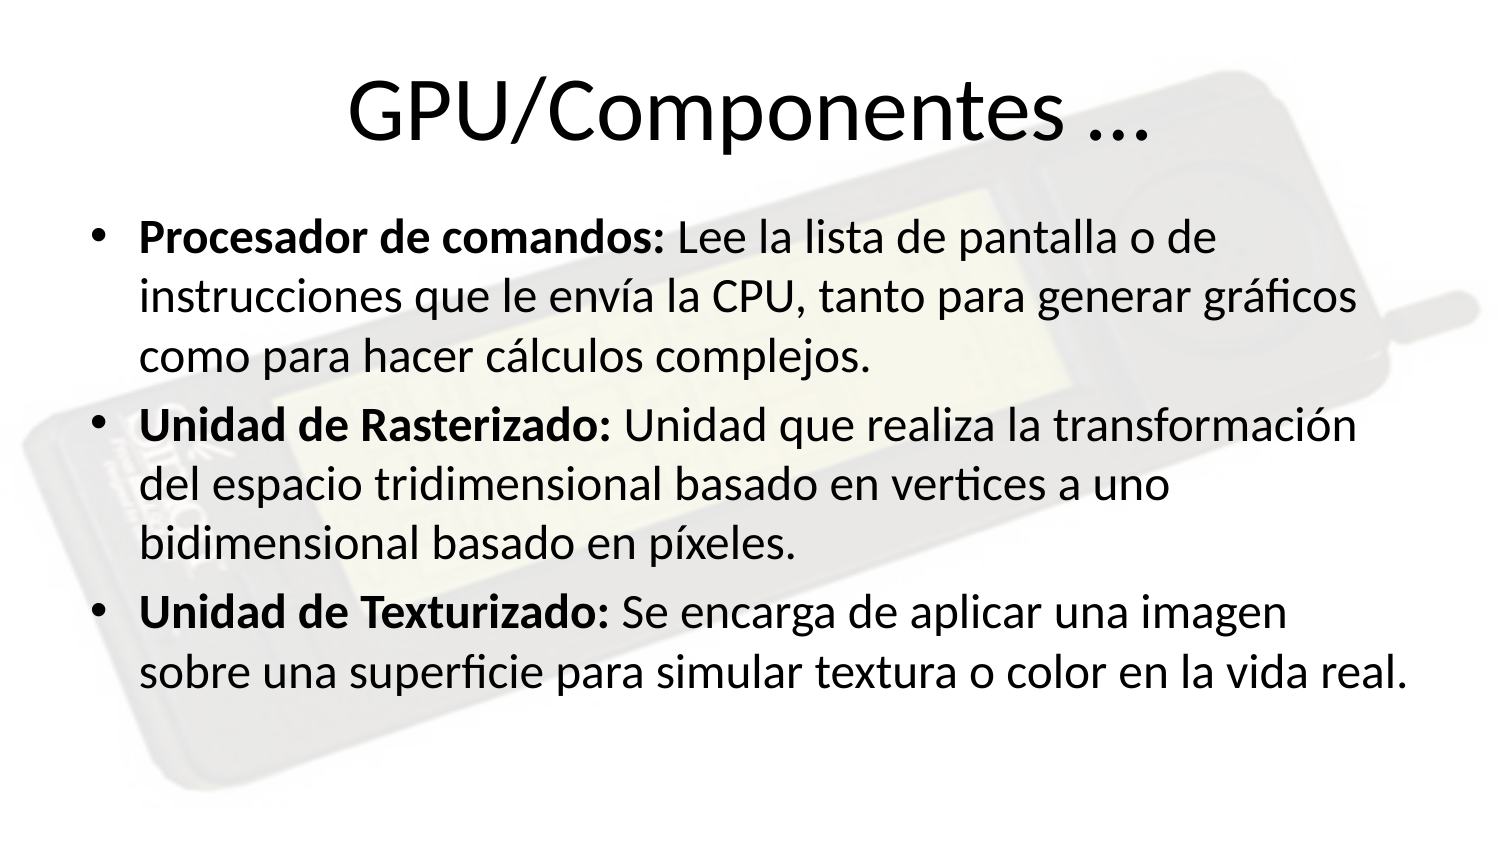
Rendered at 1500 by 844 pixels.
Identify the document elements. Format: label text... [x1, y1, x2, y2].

title GPU/Componentes … [75, 33, 1425, 175]
list Procesador de comandos: Lee la lista de pantalla o de instrucciones que le envía la CPU, tanto para generar gráficos como para hacer cálculos complejos. Unidad de Rasterizado: Unidad que realiza la transformación del espacio tridimensional basado en vertices a uno bidimensional basado en píxeles. Unidad de Texturizado: Se encarga de aplicar una imagen sobre una superficie para simular textura o color en la vida real. [75, 196, 1425, 754]
